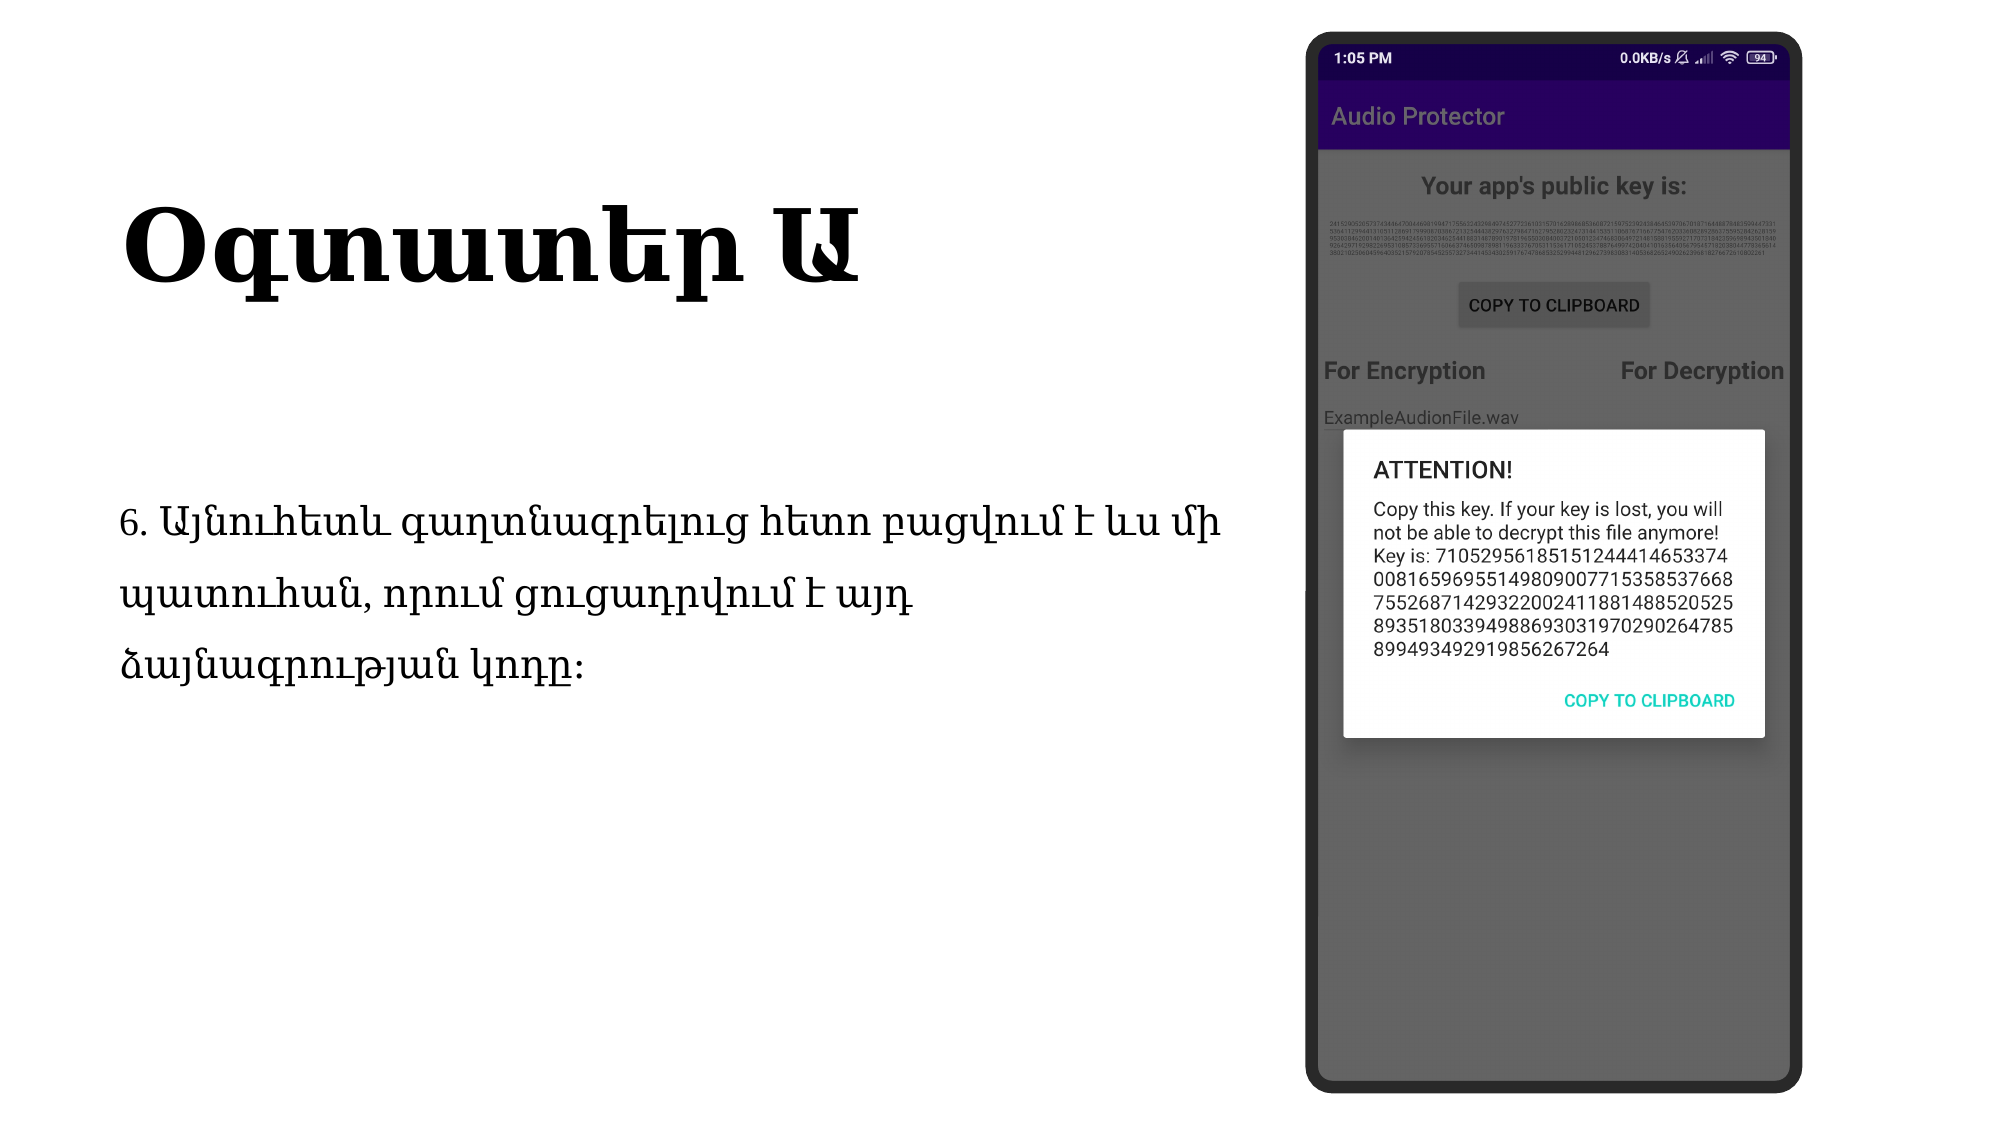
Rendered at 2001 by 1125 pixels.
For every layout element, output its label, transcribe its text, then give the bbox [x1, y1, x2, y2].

picture [1311, 37, 1797, 1088]
text_box 6. Այնուհետև գաղտնագրելուց հետո բացվում է ևս մի պատուհան, որում ցուցադրվում է այդ ձայնագրության կոդը։ [104, 465, 1258, 694]
text_box Օգտատեր Ա [107, 173, 1081, 309]
